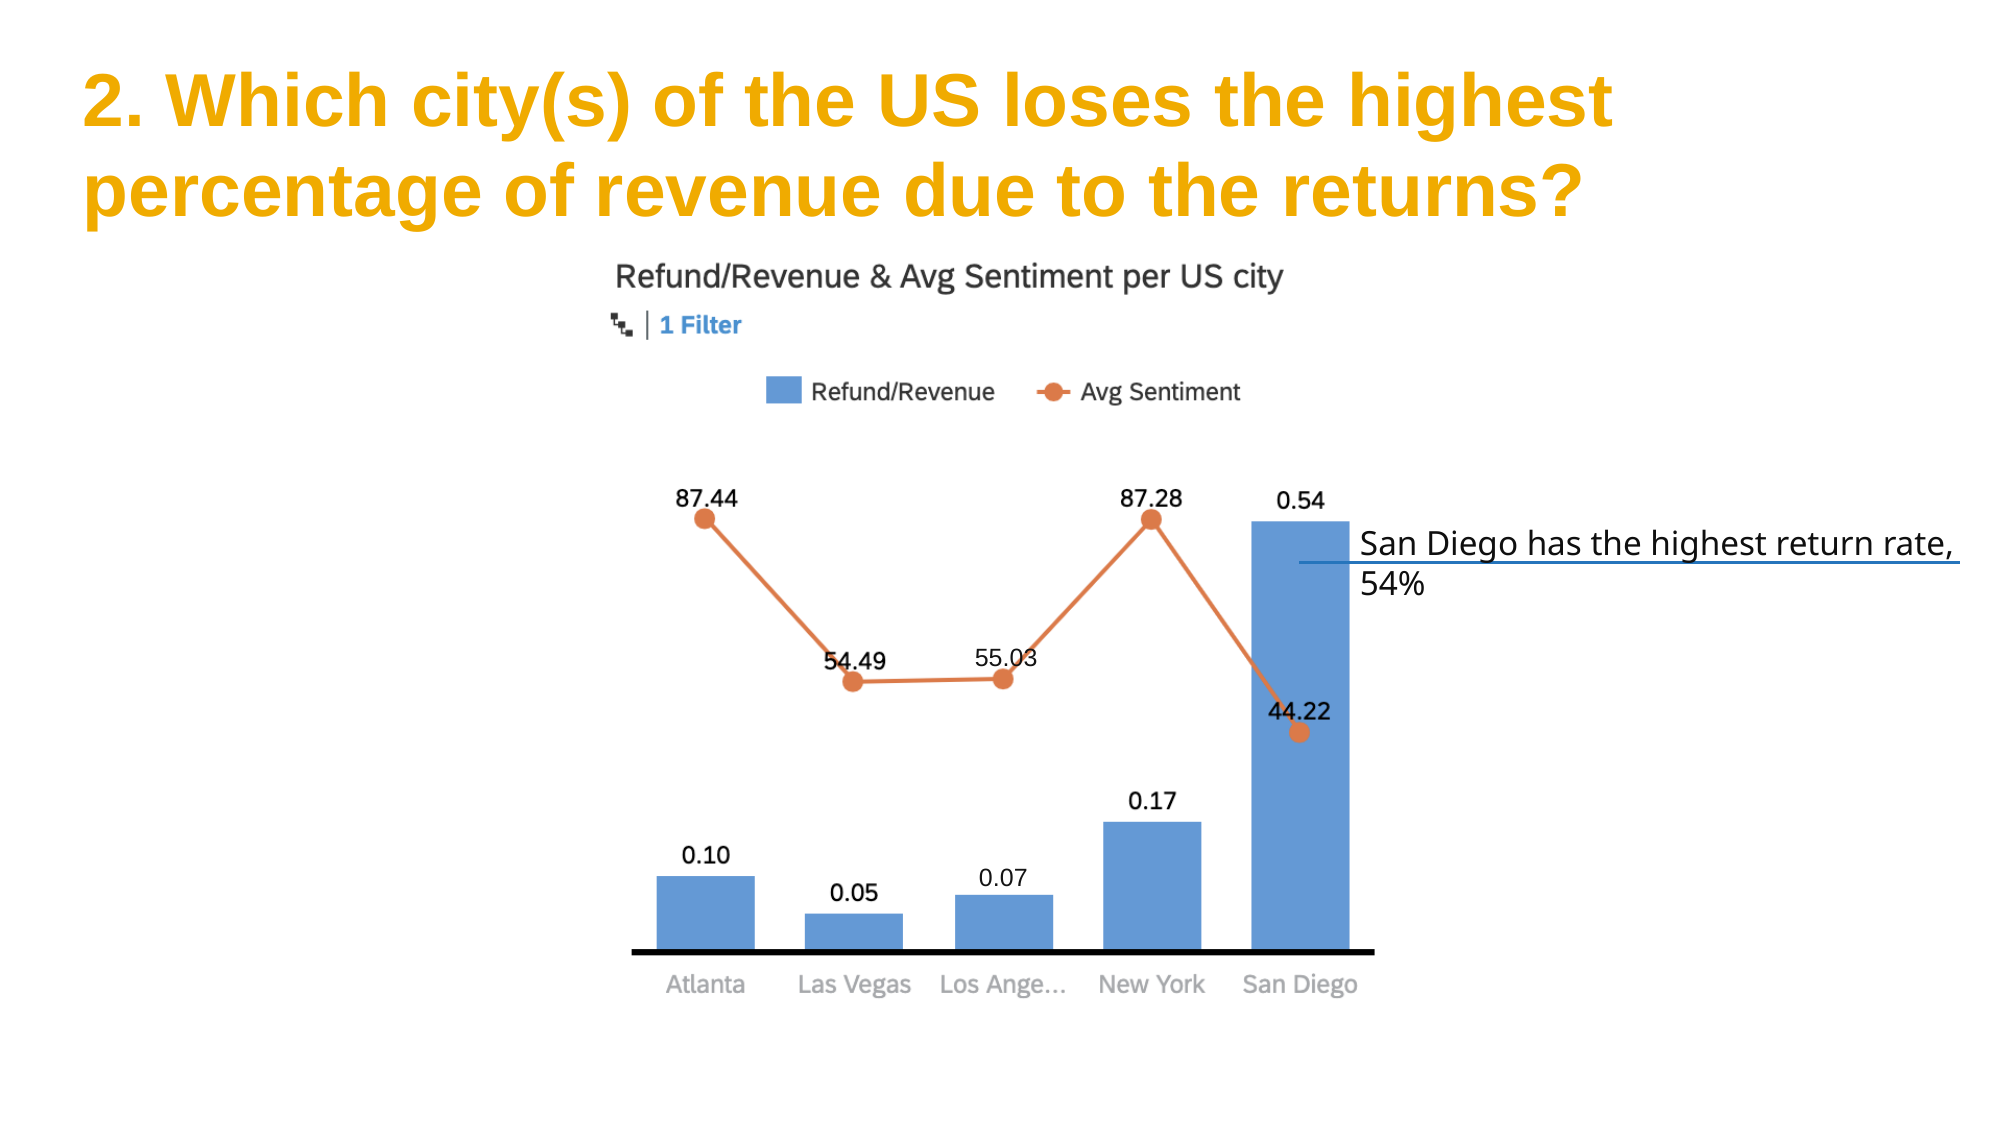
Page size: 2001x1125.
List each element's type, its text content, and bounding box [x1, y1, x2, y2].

text_box San Diego has the highest return rate, 54% [1413, 522, 1979, 602]
title 2. Which city(s) of the US loses the highest percentage of revenue due to the returns? [82, 51, 1918, 234]
picture [592, 248, 1408, 1043]
